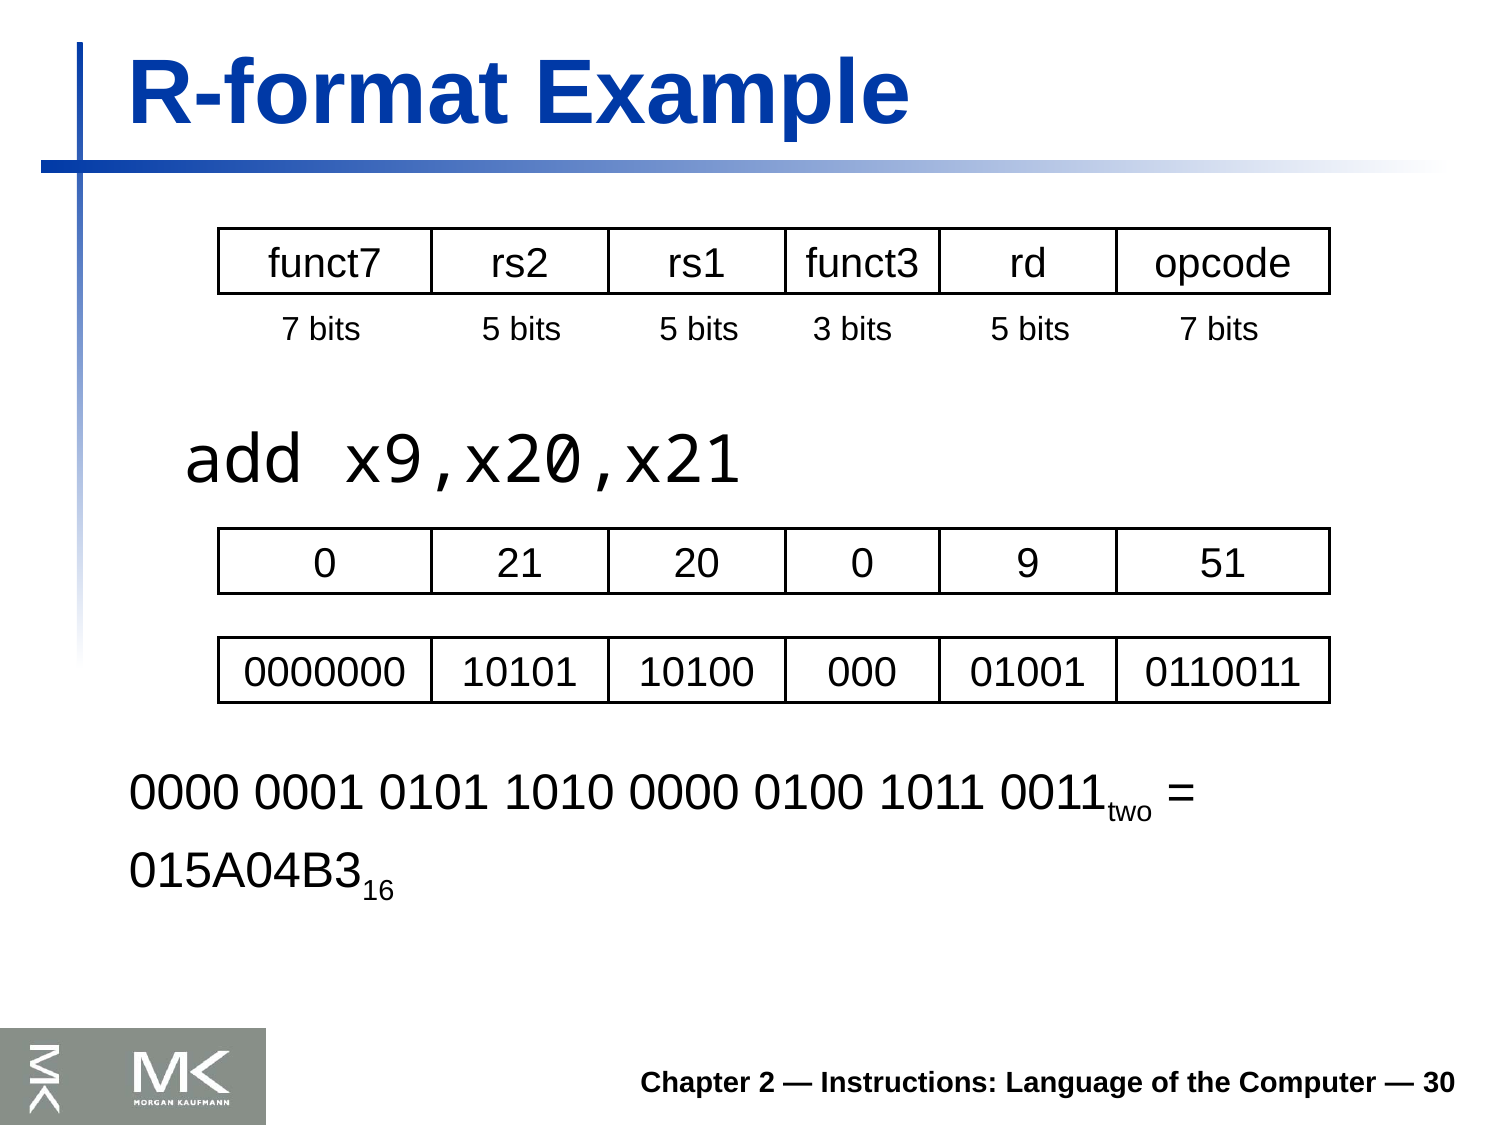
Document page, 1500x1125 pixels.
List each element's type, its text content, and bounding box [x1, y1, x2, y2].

text_box 0110011 [1116, 637, 1330, 703]
text_box 9 [940, 528, 1116, 594]
text_box 10100 [608, 637, 785, 703]
text_box 10101 [431, 637, 608, 703]
picture [0, 1028, 266, 1125]
text_box 21 [431, 528, 608, 594]
text_box 01001 [940, 637, 1116, 703]
list add x9,x20,x21 [112, 408, 1469, 516]
title R-format Example [112, 23, 1468, 149]
text_box 0 [785, 528, 940, 594]
text_box 0000 0001 0101 1010 0000 0100 1011 0011two = 015A04B316 [114, 751, 1306, 985]
text_box 0 [218, 528, 431, 594]
text_box 000 [785, 637, 940, 703]
text_box 20 [608, 528, 785, 594]
text_box 51 [1116, 528, 1330, 594]
footer Chapter 2 — Instructions: Language of the Computer — 30 [277, 1046, 1471, 1106]
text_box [218, 228, 1330, 356]
text_box 0000000 [218, 637, 431, 703]
